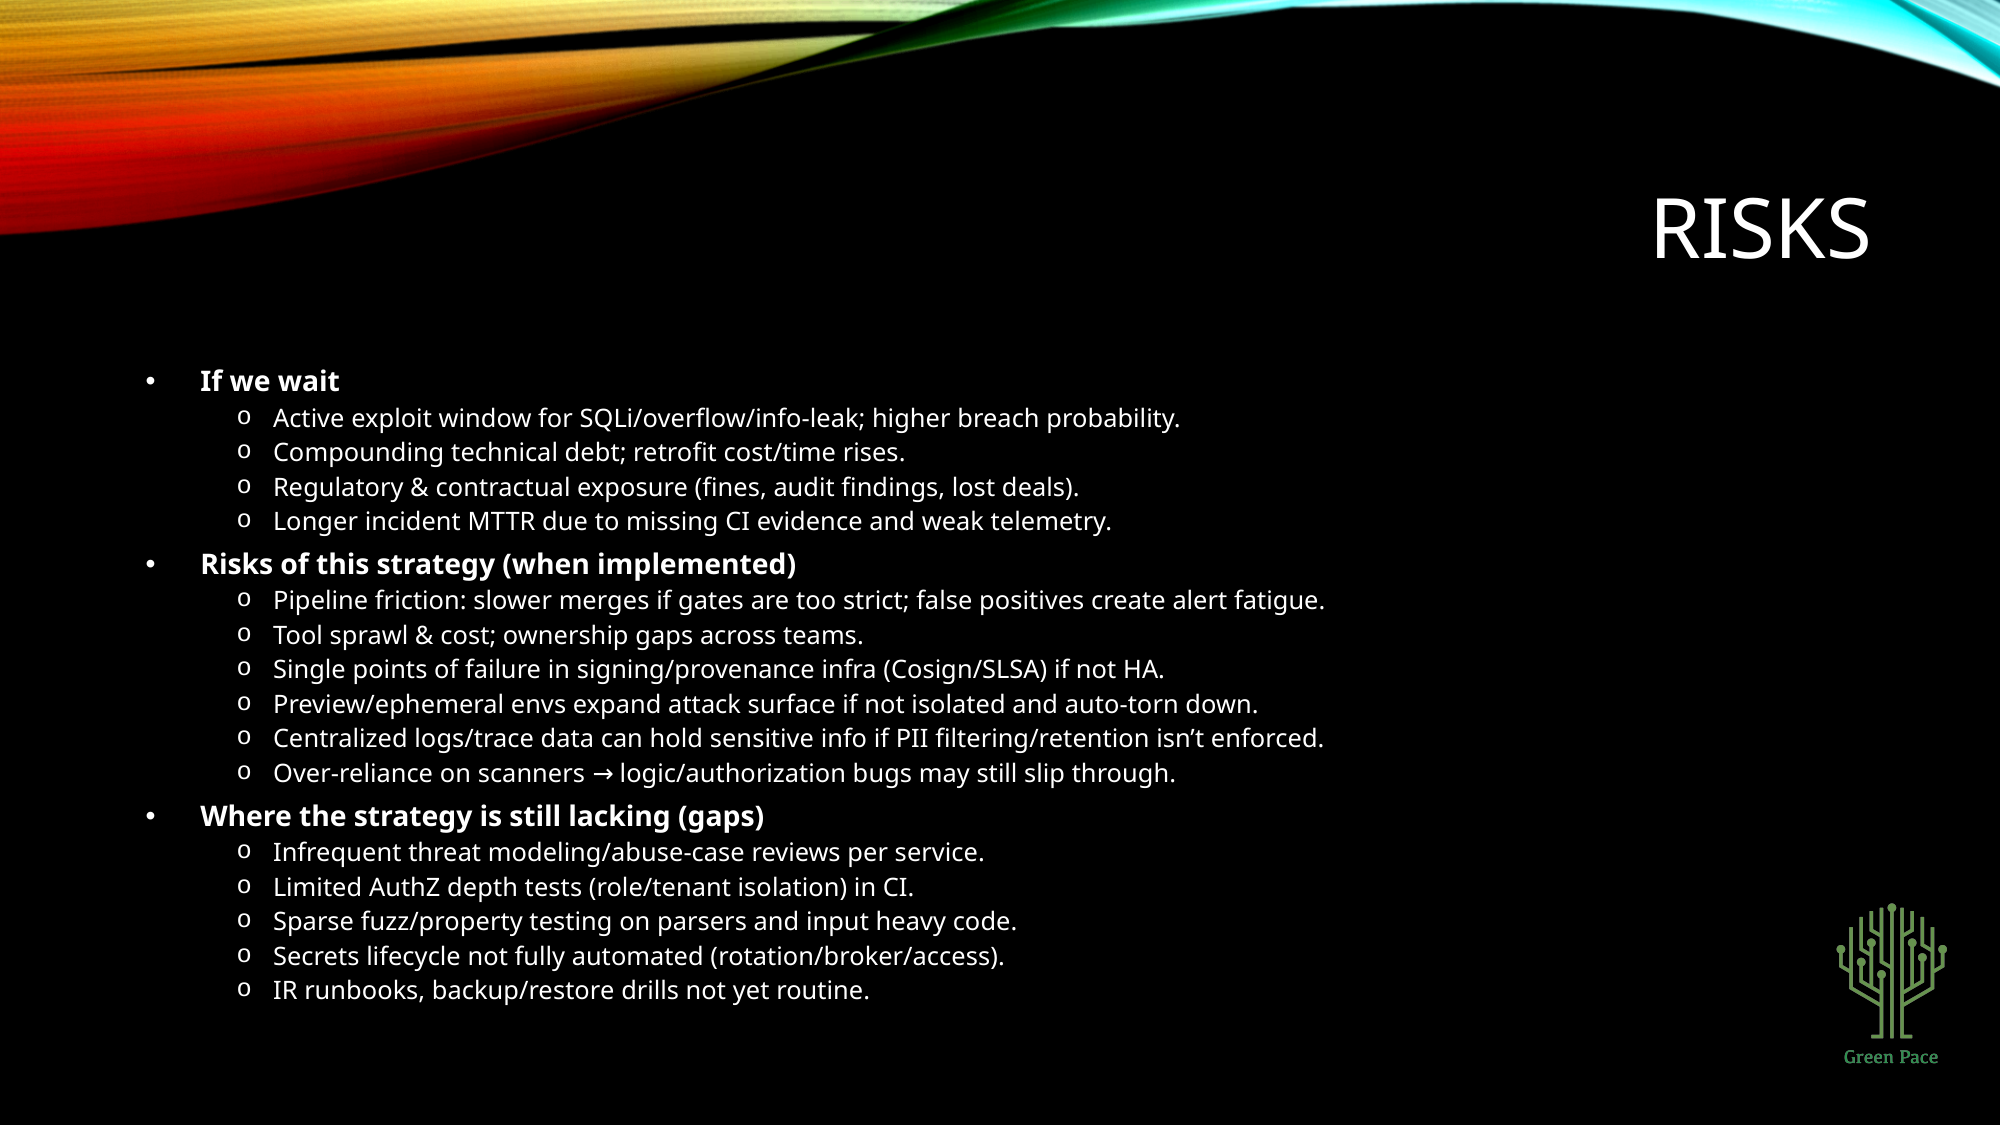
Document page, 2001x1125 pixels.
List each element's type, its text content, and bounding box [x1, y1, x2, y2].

picture [1817, 892, 1964, 1082]
list If we wait Active exploit window for SQLi/overflow/info-leak; higher breach probability. Compounding technical debt; retrofit cost/time rises. Regulatory & contractual exposure (fines, audit findings, lost deals). Longer incident MTTR due to missing CI evidence and weak telemetry. Risks of this strategy (when implemented) Pipeline friction: slower merges if gates are too strict; false positives create alert fatigue. Tool sprawl & cost; ownership gaps across teams. Single points of failure in signing/provenance infra (Cosign/SLSA) if not HA. Preview/ephemeral envs expand attack surface if not isolated and auto-torn down. Centralized logs/trace data can hold sensitive info if PII filtering/retention isn’t enforced. Over-reliance on scanners → logic/authorization bugs may still slip through. Where the strategy is still lacking (gaps) Infrequent threat modeling/abuse-case reviews per service. Limited AuthZ depth tests (role/tenant isolation) in CI. Sparse fuzz/property testing on parsers and input heavy code. Secrets lifecycle not fully automated (rotation/broker/access). IR runbooks, backup/restore drills not yet routine. [112, 360, 1888, 1021]
title RISKS [474, 125, 1888, 338]
picture [0, 0, 2000, 237]
